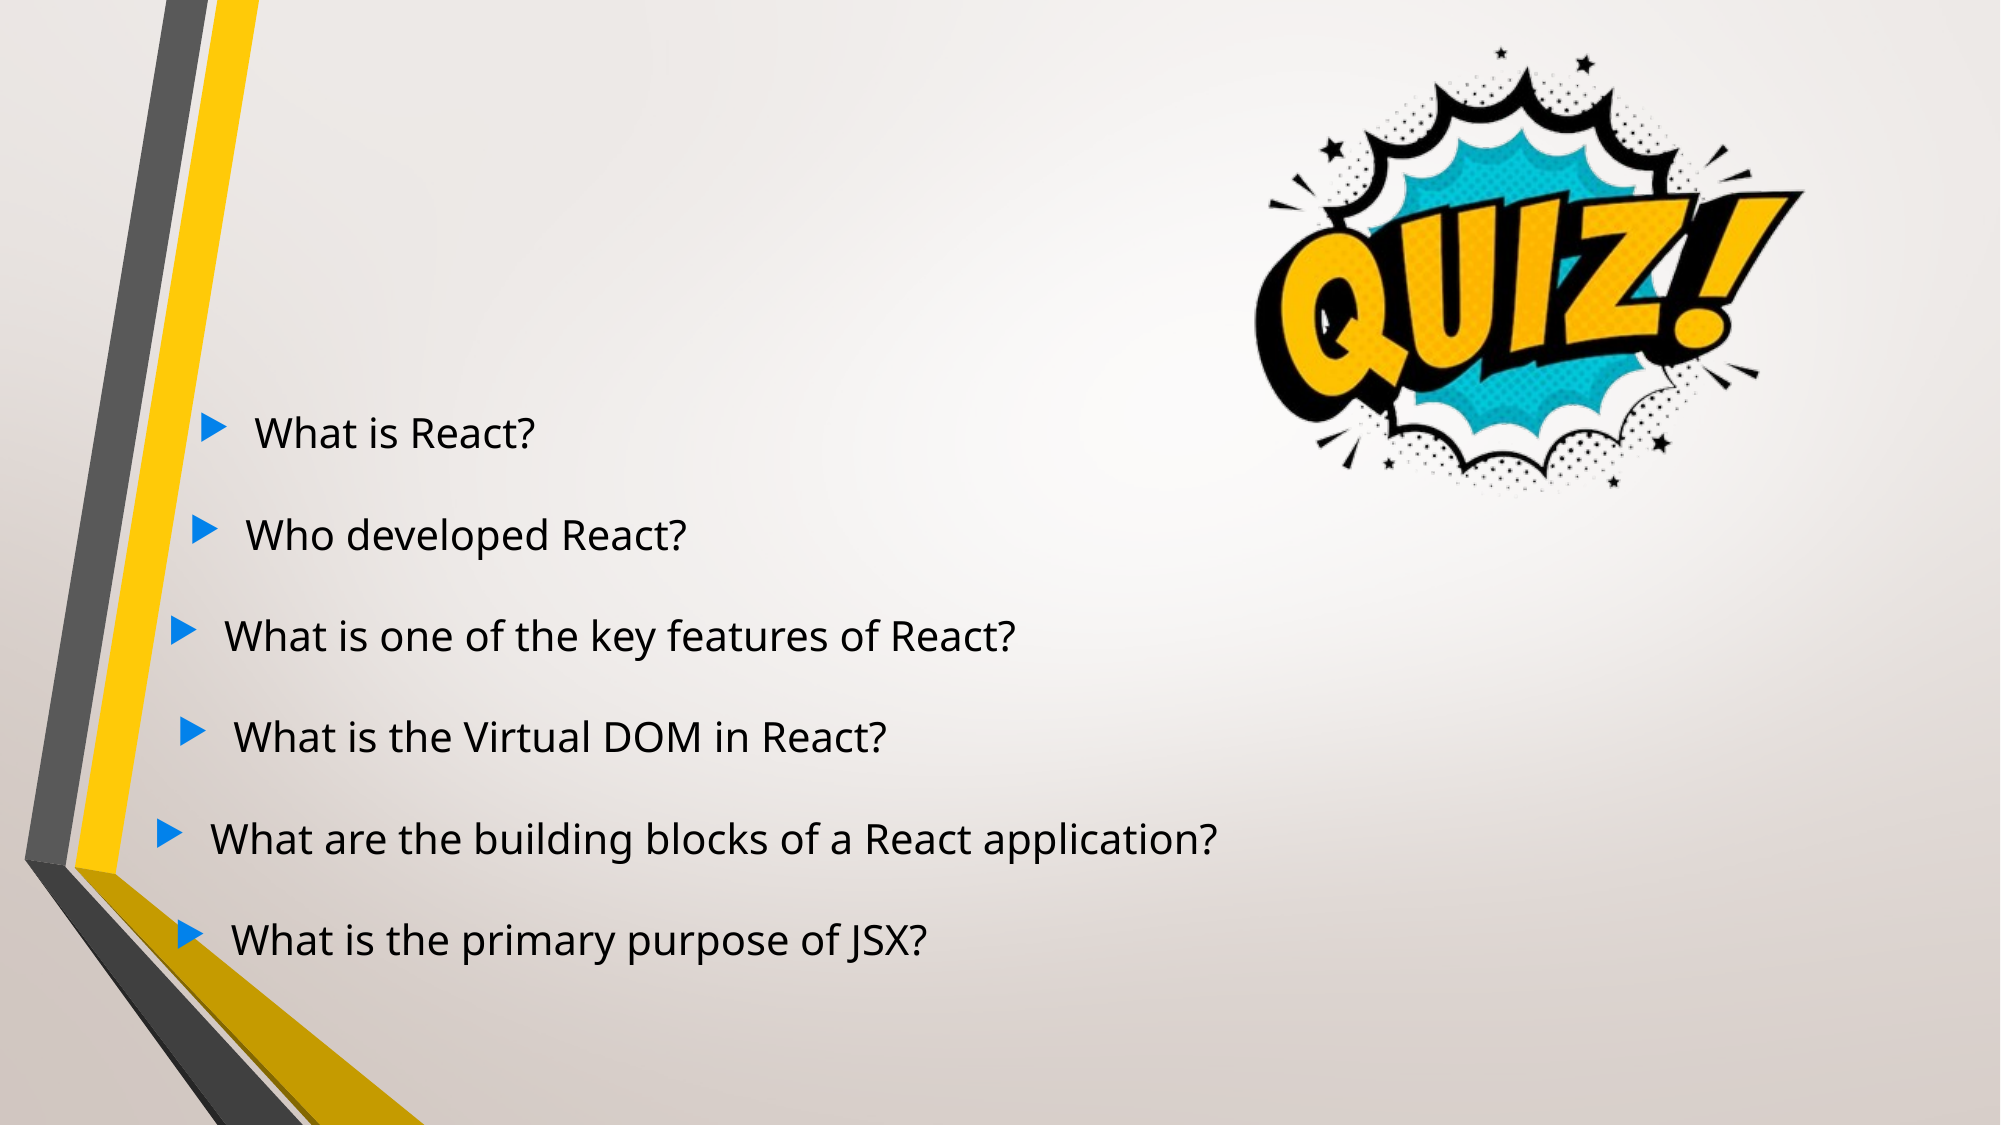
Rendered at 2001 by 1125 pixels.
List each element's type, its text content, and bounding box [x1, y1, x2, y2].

text_box What is the primary purpose of JSX? [159, 906, 943, 972]
picture [1175, 13, 1869, 528]
text_box What is one of the key features of React? [153, 602, 1031, 668]
text_box What is the Virtual DOM in React? [162, 703, 902, 769]
text_box What is React? [183, 399, 551, 465]
text_box What are the building blocks of a React application? [139, 805, 1233, 870]
text_box Who developed React? [174, 501, 702, 566]
